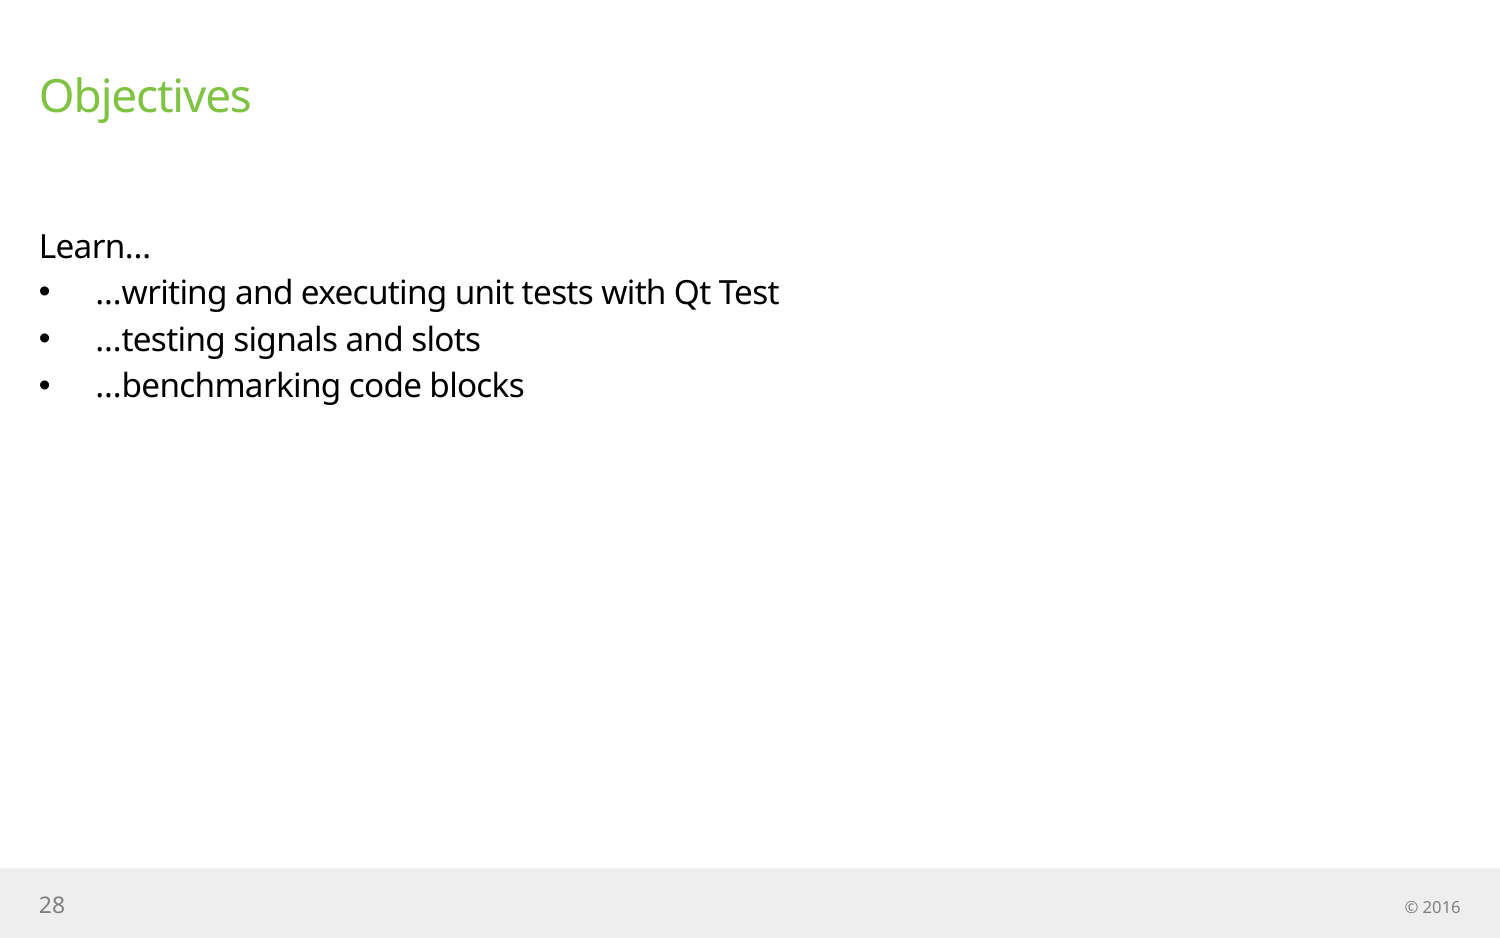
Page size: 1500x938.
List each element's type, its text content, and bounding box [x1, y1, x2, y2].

slide_number 28 [39, 892, 410, 921]
title Objectives [39, 66, 1052, 195]
list Learn… …writing and executing unit tests with Qt Test …testing signals and slots …benchmarking code blocks [39, 224, 1471, 846]
footer © 2016 [1188, 896, 1461, 917]
